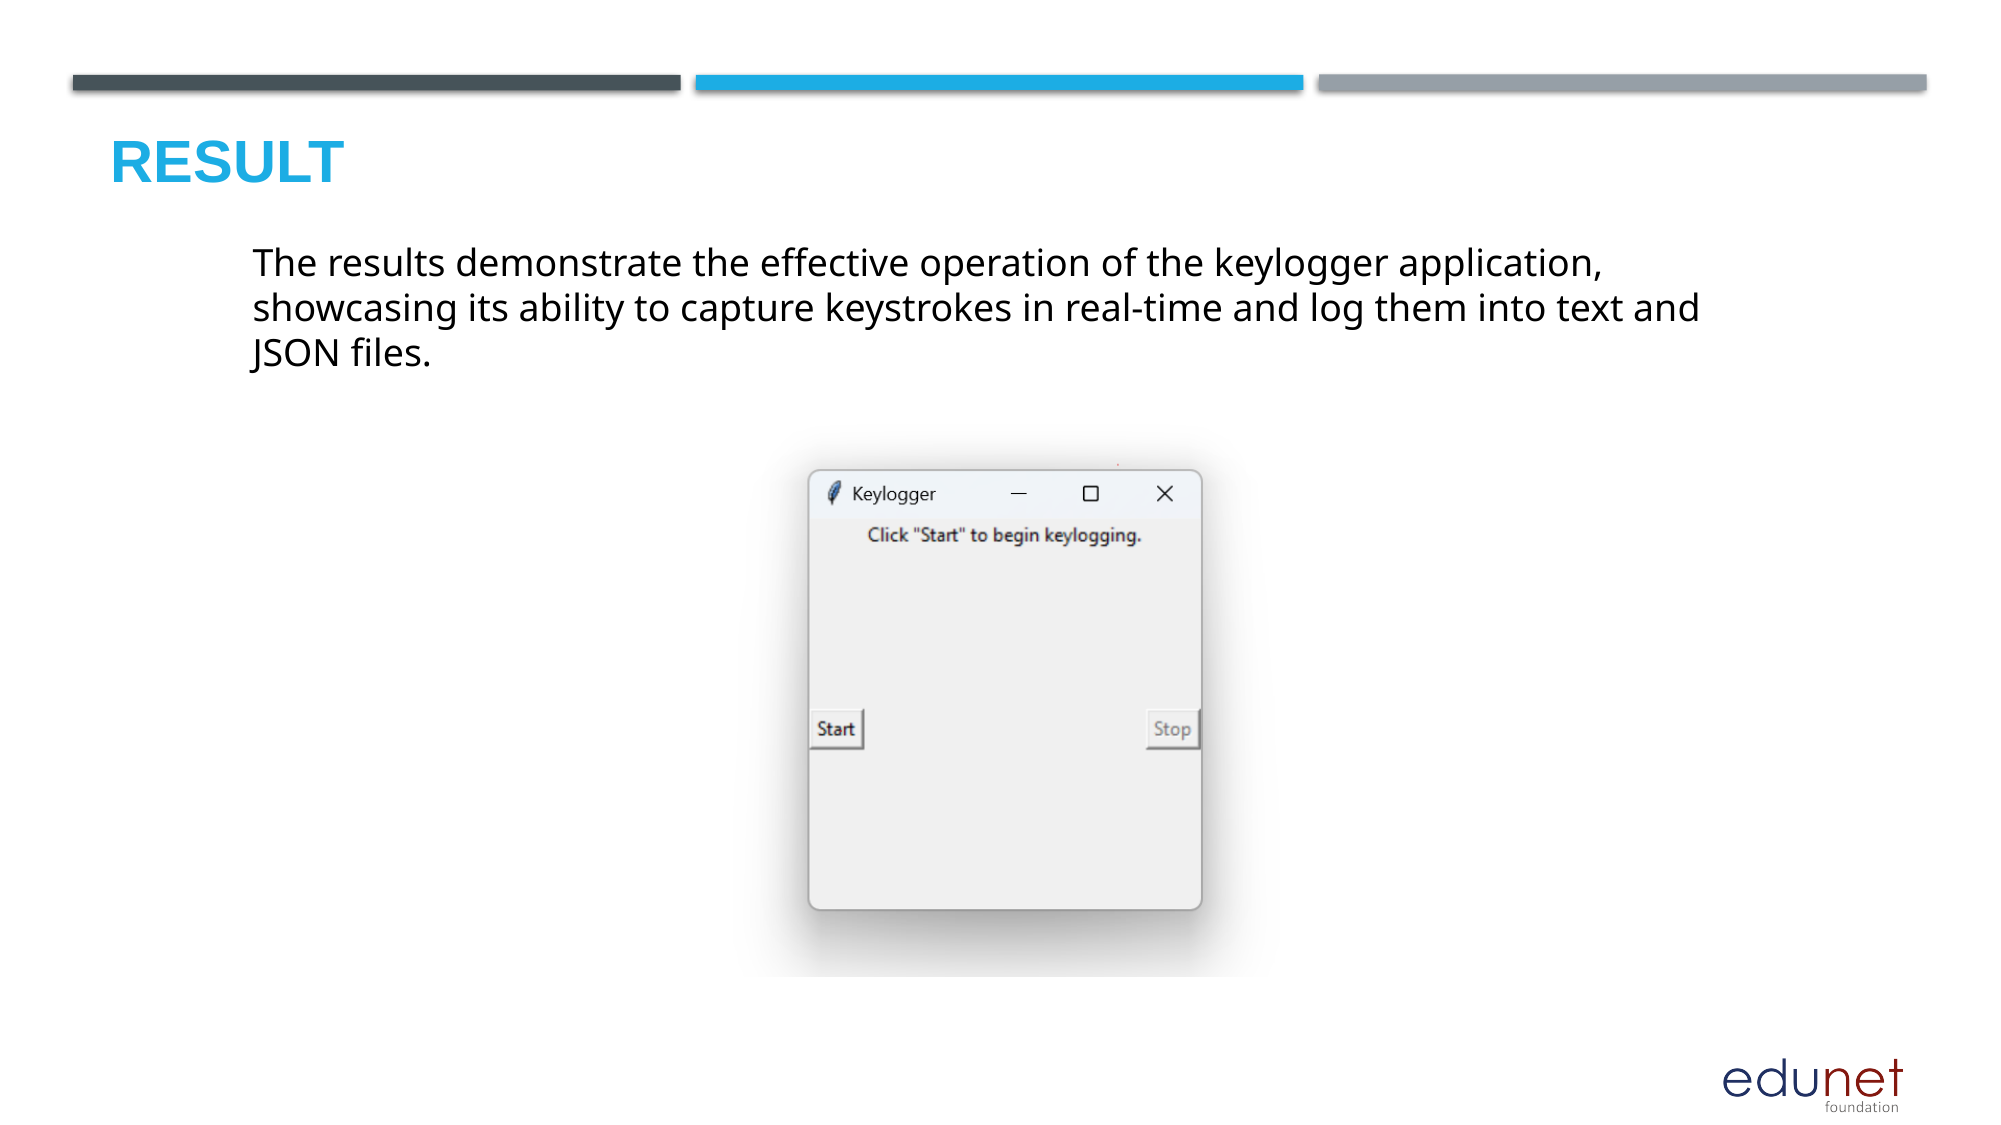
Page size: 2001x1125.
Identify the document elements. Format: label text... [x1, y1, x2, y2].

title Result [95, 115, 1905, 203]
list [655, 419, 1345, 978]
picture [1719, 1056, 1905, 1116]
text_box The results demonstrate the effective operation of the keylogger application, showcasing its ability to capture keystrokes in real-time and log them into text and JSON files. [237, 231, 1763, 651]
